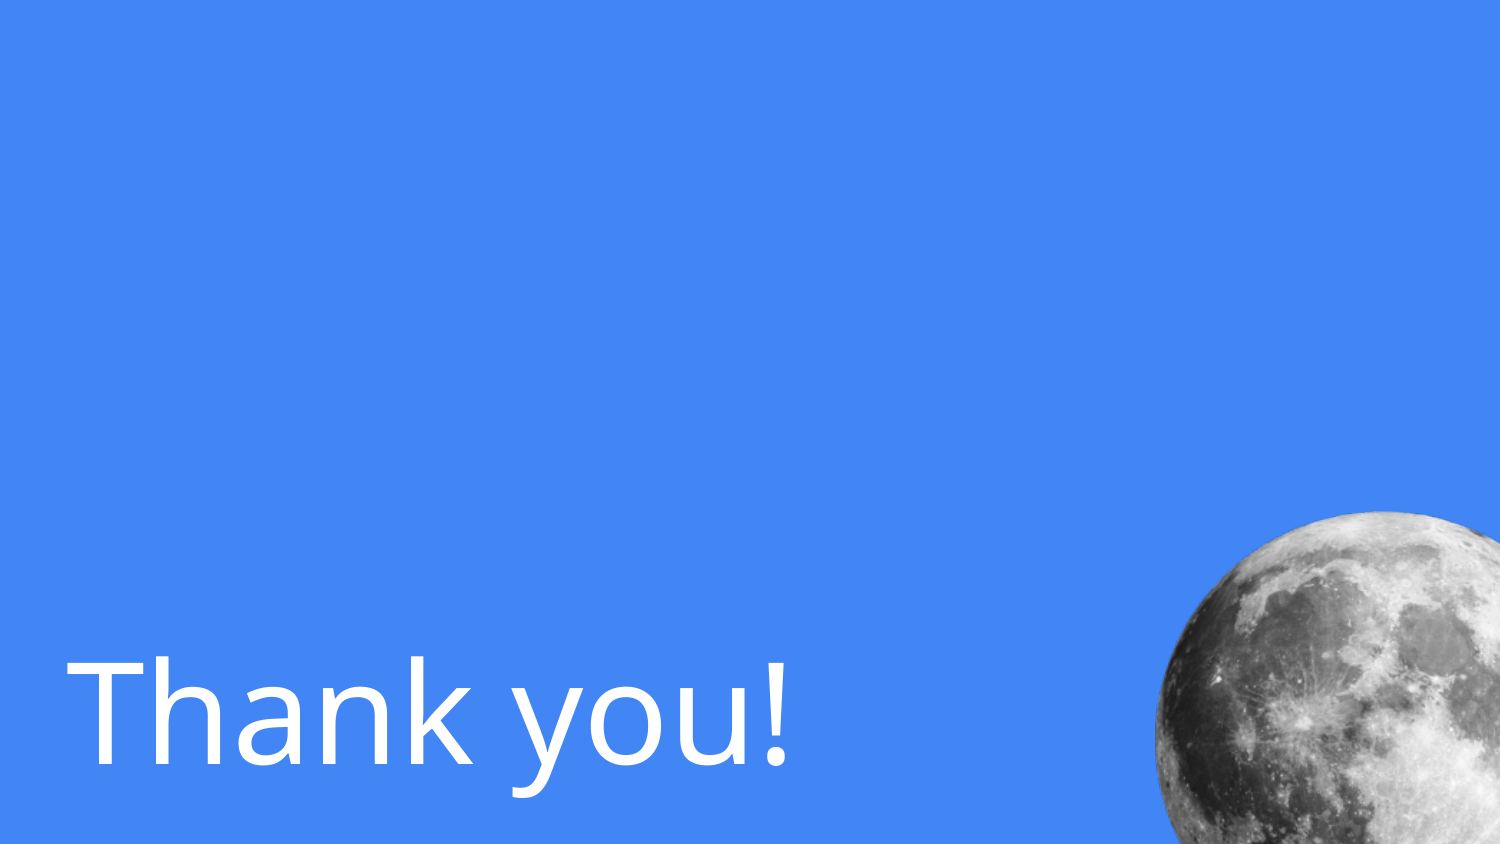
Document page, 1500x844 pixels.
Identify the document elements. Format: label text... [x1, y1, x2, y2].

title Thank you! [51, 406, 1383, 809]
picture [1154, 511, 1500, 844]
